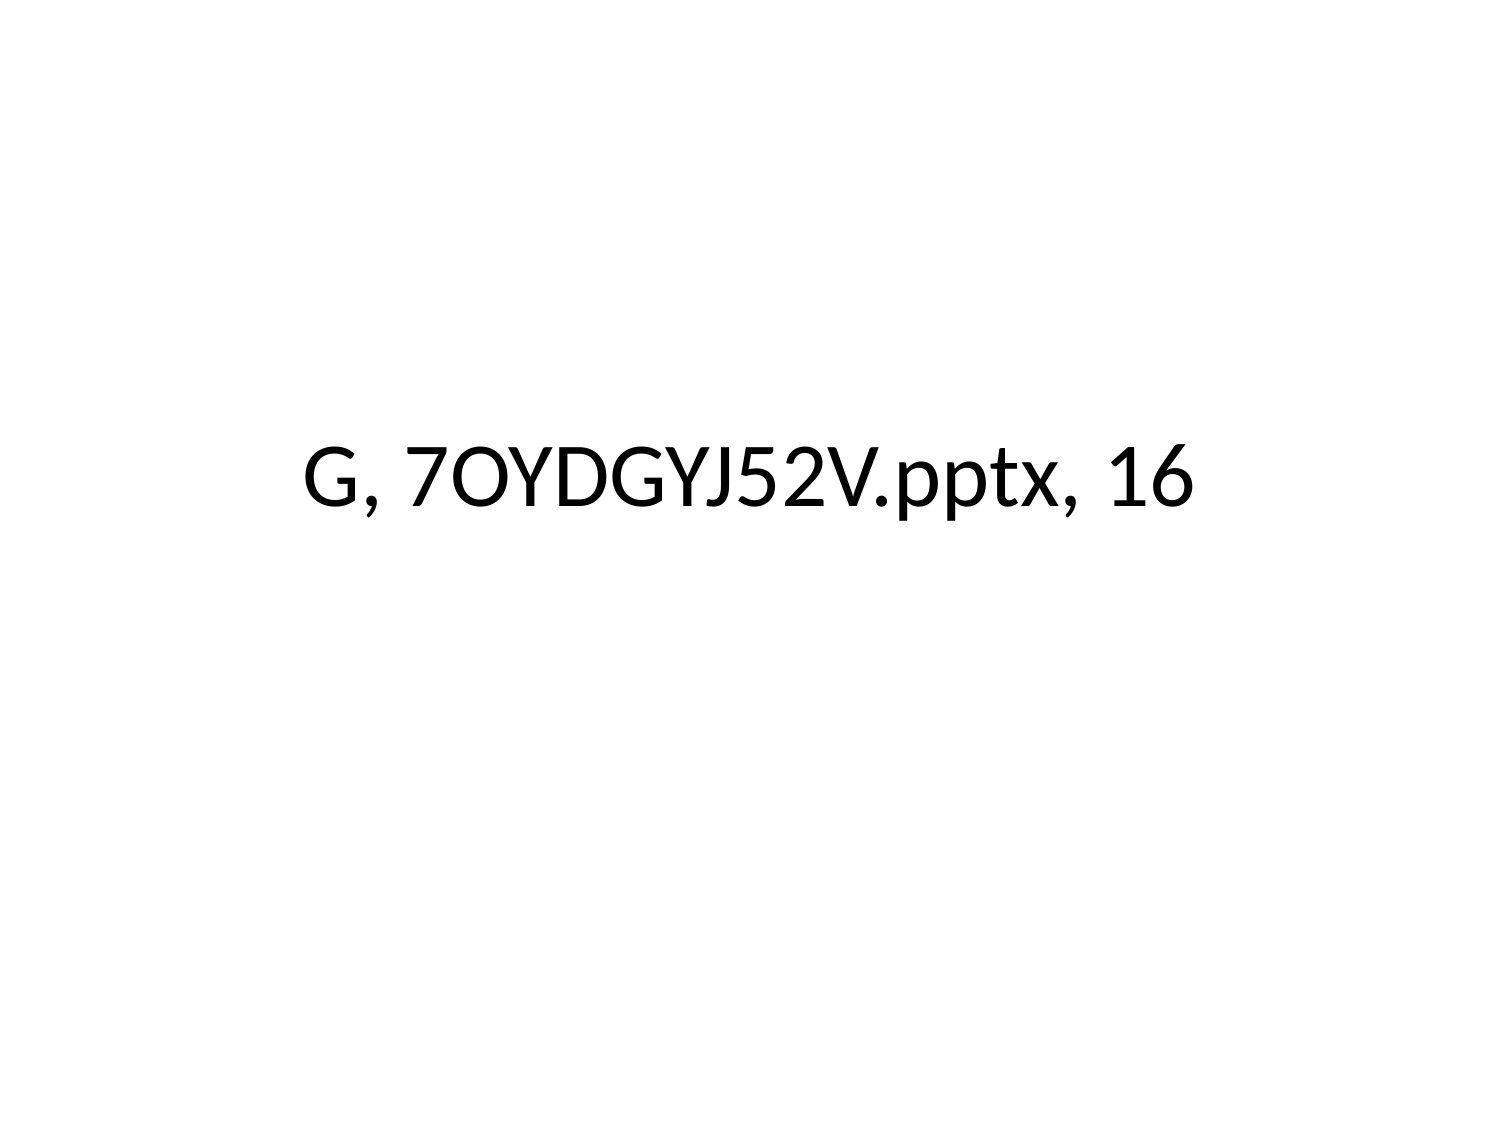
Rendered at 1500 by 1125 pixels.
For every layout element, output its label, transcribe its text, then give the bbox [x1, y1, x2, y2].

title G, 7OYDGYJ52V.pptx, 16 [112, 349, 1388, 591]
